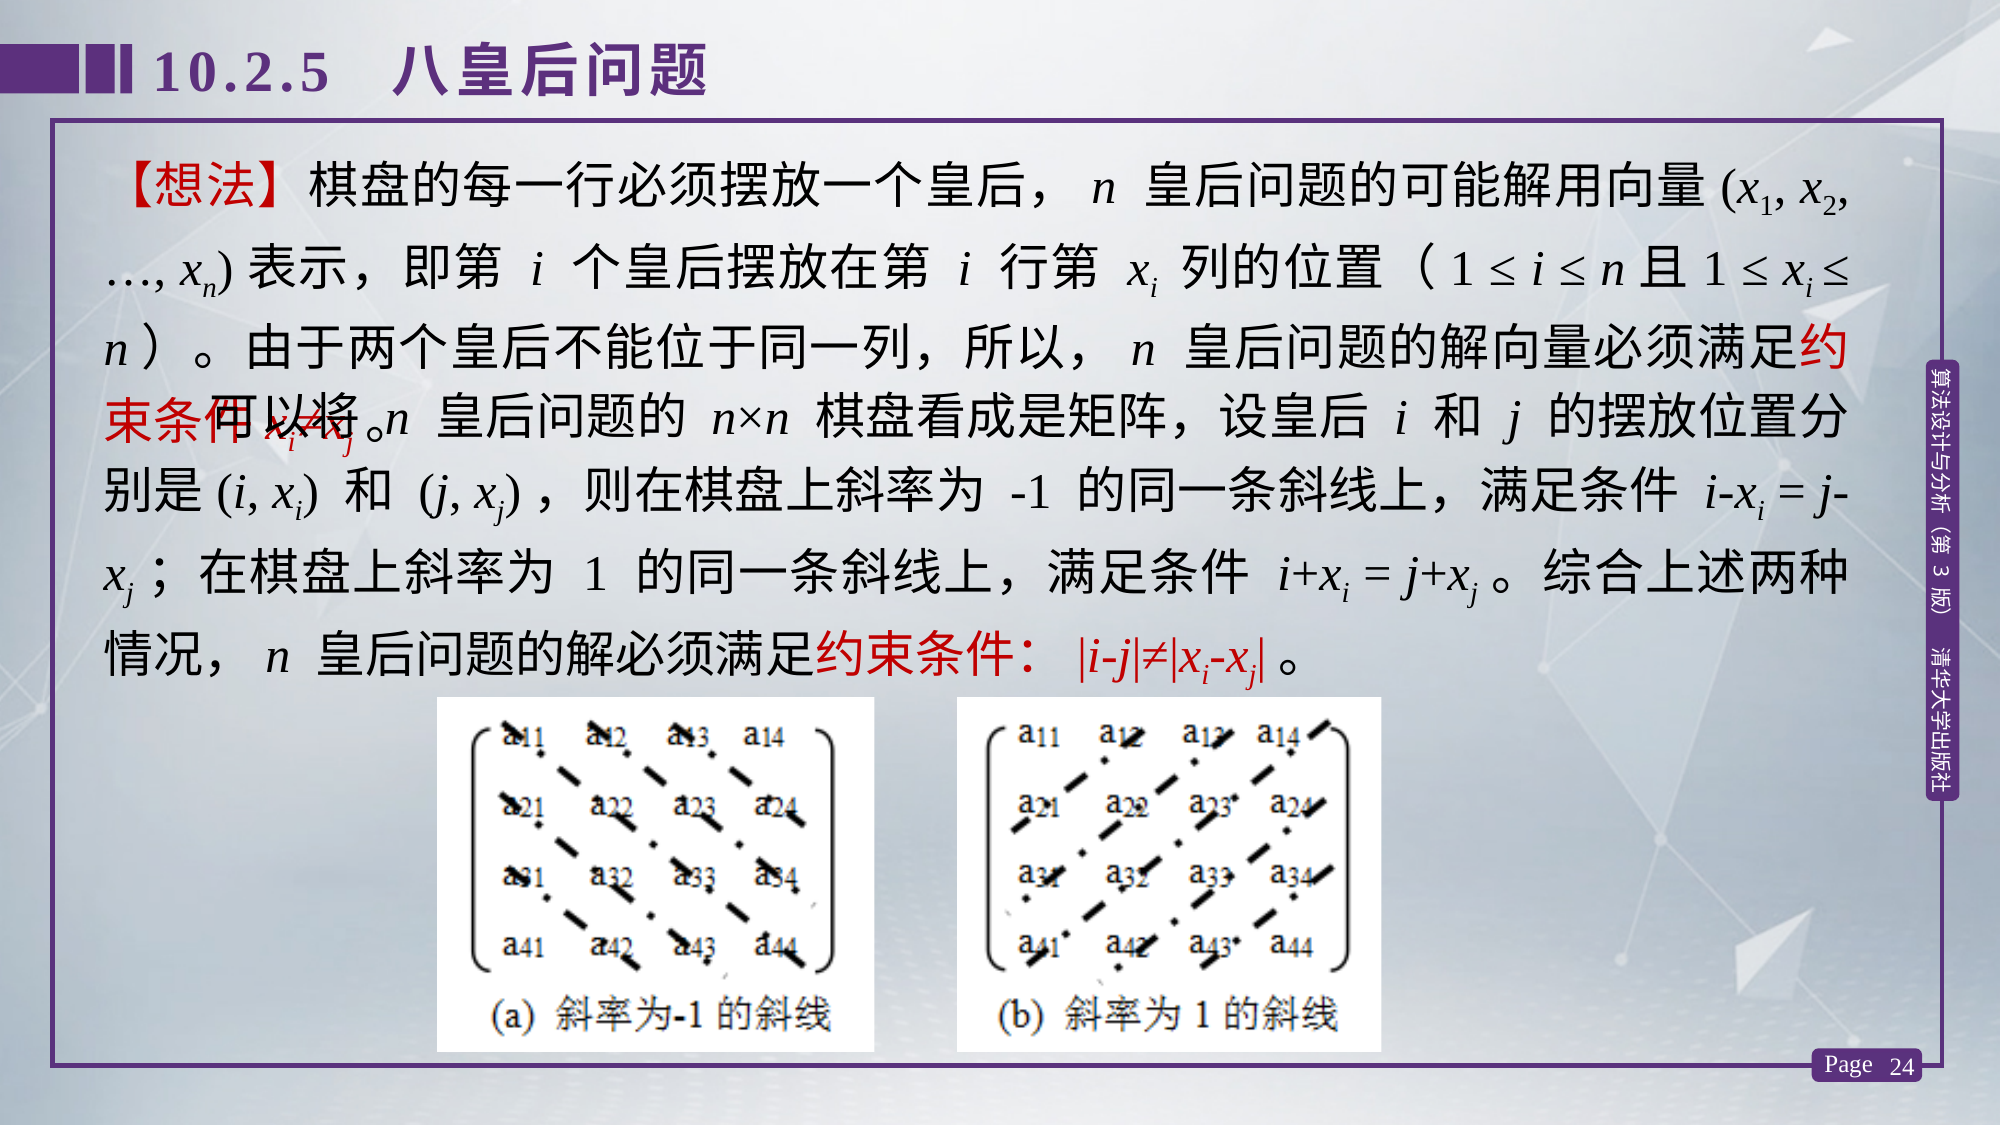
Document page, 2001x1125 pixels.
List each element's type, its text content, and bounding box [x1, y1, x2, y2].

picture [0, 0, 2000, 1125]
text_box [436, 697, 875, 1052]
text_box 10.2.5 八皇后问题 [137, 26, 1435, 111]
text_box 【想法】棋盘的每一行必须摆放一个皇后，n 皇后问题的可能解用向量(x1, x2, …, xn)表示，即第 i 个皇后摆放在第 i 行第 xi 列的位置（1 ≤ i ≤ n且1 ≤ xi ≤ n）。由于两个皇后不能位于同一列，所以，n 皇后问题的解向量必须满足约束条件xi≠xj。 [88, 132, 1865, 365]
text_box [957, 697, 1382, 1052]
text_box 可以将 n 皇后问题的 n×n 棋盘看成是矩阵，设皇后 i 和 j 的摆放位置分别是(i, xi) 和 (j, xj)，则在棋盘上斜率为 -1 的同一条斜线上，满足条件 i-xi = j-xj；在棋盘上斜率为 1 的同一条斜线上，满足条件 i+xi = j+xj。综合上述两种情况，n 皇后问题的解必须满足约束条件：|i-j|≠|xi-xj|。 [88, 365, 1865, 698]
